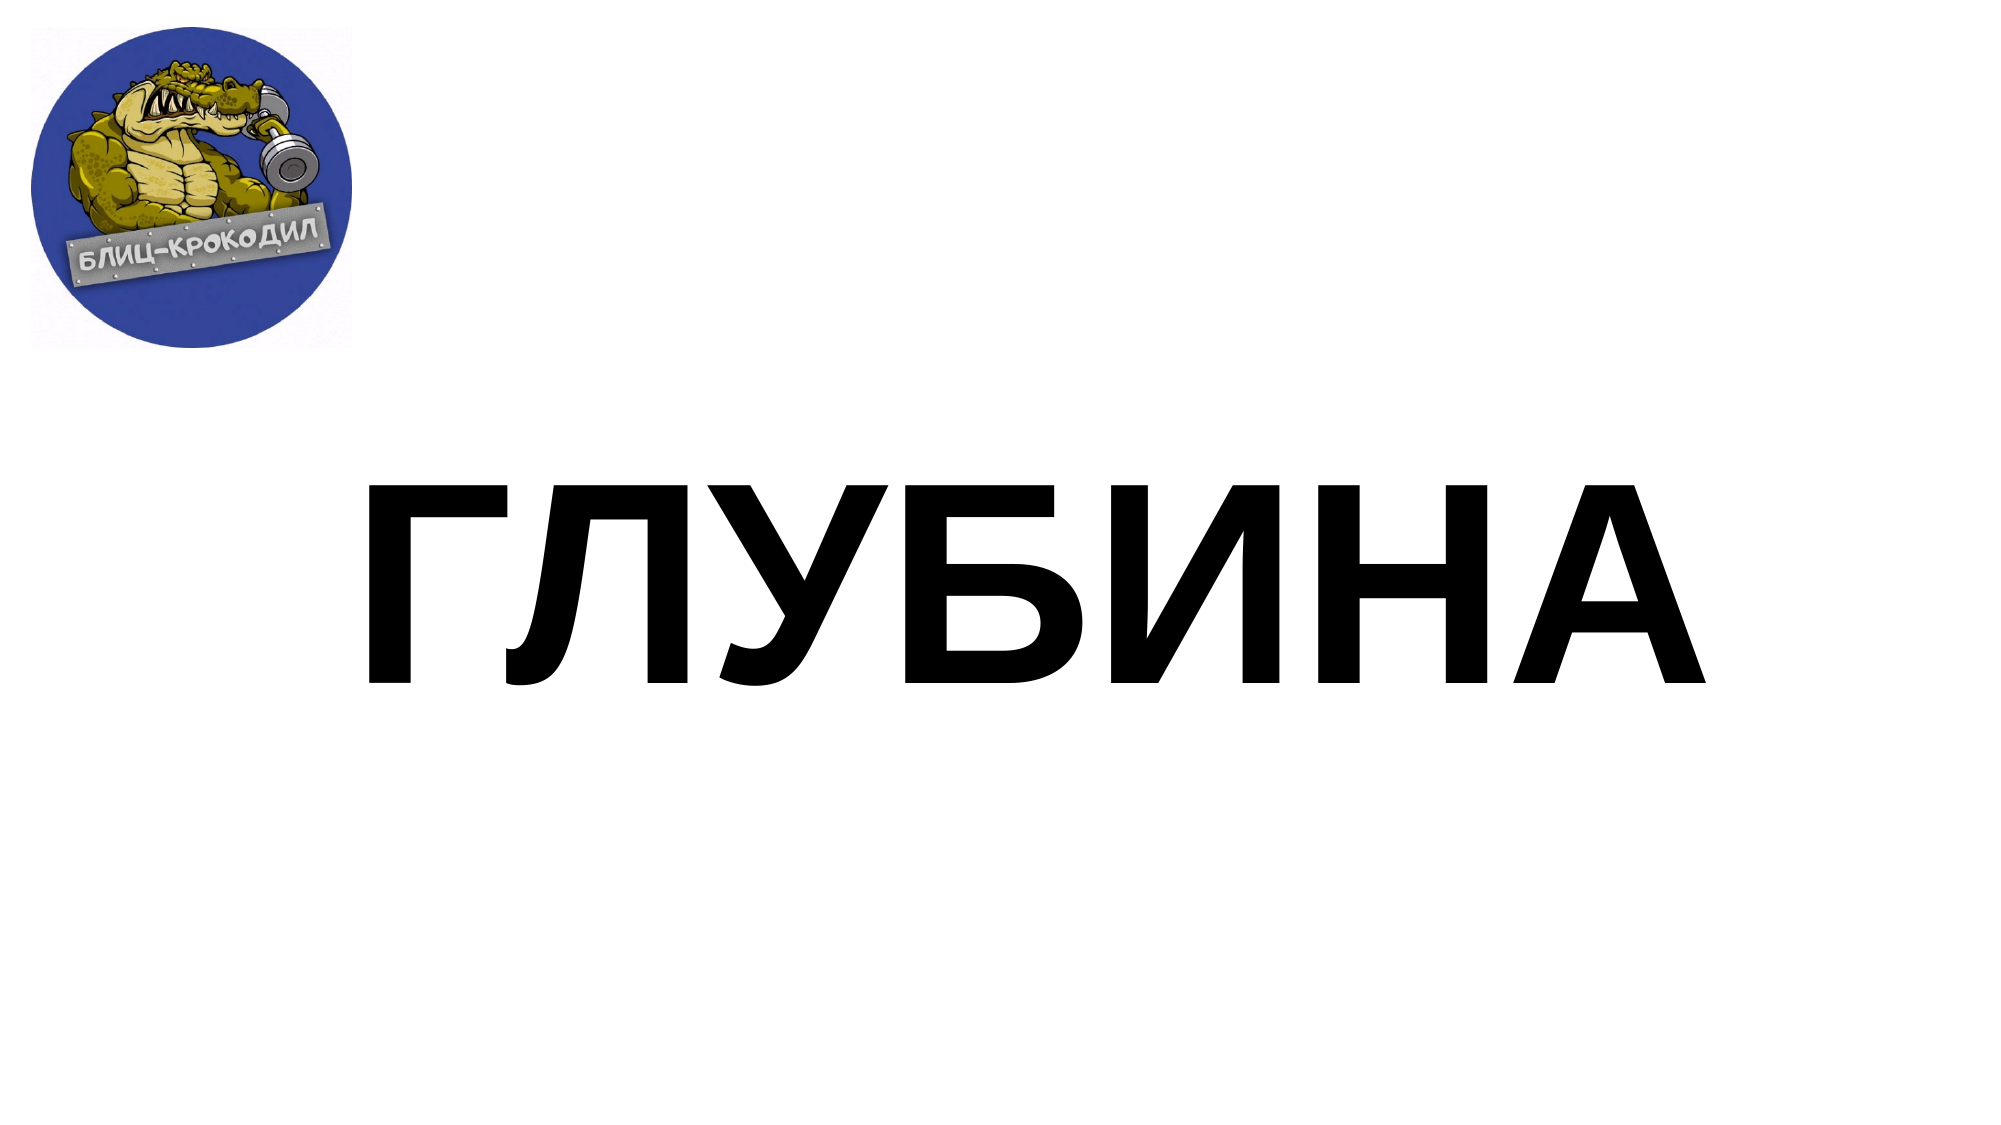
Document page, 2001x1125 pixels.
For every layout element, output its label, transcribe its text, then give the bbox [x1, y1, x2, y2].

title ГЛУБИНА [282, 361, 1783, 754]
picture [31, 27, 352, 348]
